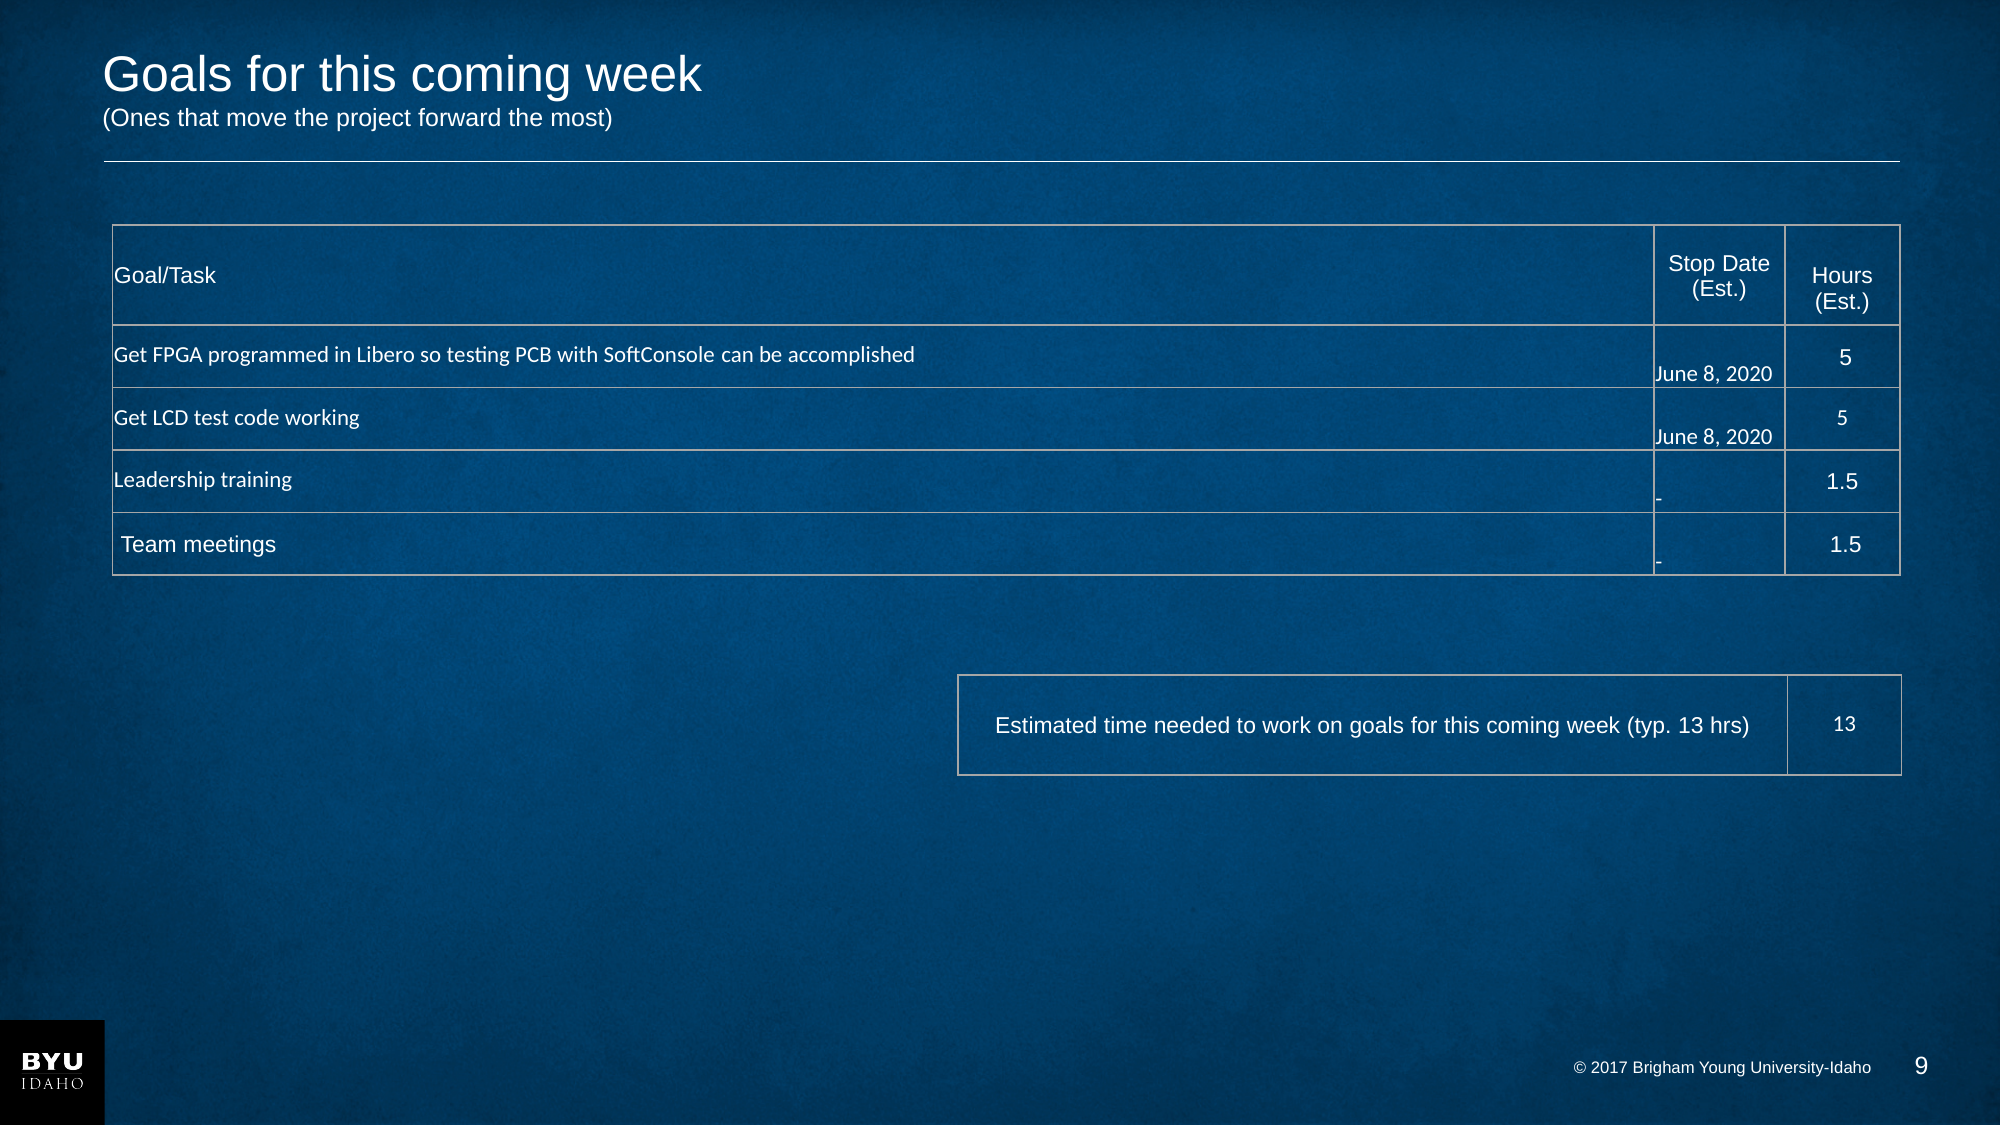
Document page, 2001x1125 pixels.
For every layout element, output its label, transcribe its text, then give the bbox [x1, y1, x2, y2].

table_cell Leadership training [113, 451, 1653, 512]
picture [0, 0, 2000, 1125]
table_cell 1.5 [1786, 451, 1899, 512]
table_cell 5 [1786, 326, 1899, 387]
table_cell - [1655, 513, 1784, 574]
table_header Stop Date (Est.) [1655, 226, 1784, 324]
table_header Estimated time needed to work on goals for this coming week (typ. 13 hrs) [959, 676, 1787, 774]
title Goals for this coming week (Ones that move the project forward the most) [87, 12, 1900, 162]
table_cell Get LCD test code working [113, 388, 1653, 449]
table_cell - [1655, 451, 1784, 512]
table_cell Team meetings [113, 513, 1653, 574]
table_header Hours (Est.) [1786, 226, 1899, 324]
table_header 13 [1788, 676, 1901, 774]
table_cell June 8, 2020 [1655, 388, 1784, 449]
table_cell June 8, 2020 [1655, 326, 1784, 387]
table_cell 5 [1786, 388, 1899, 449]
table_header Goal/Task [113, 226, 1653, 324]
table_cell Get FPGA programmed in Libero so testing PCB with SoftConsole can be accomplished [113, 326, 1653, 387]
table_cell 1.5 [1786, 513, 1899, 574]
